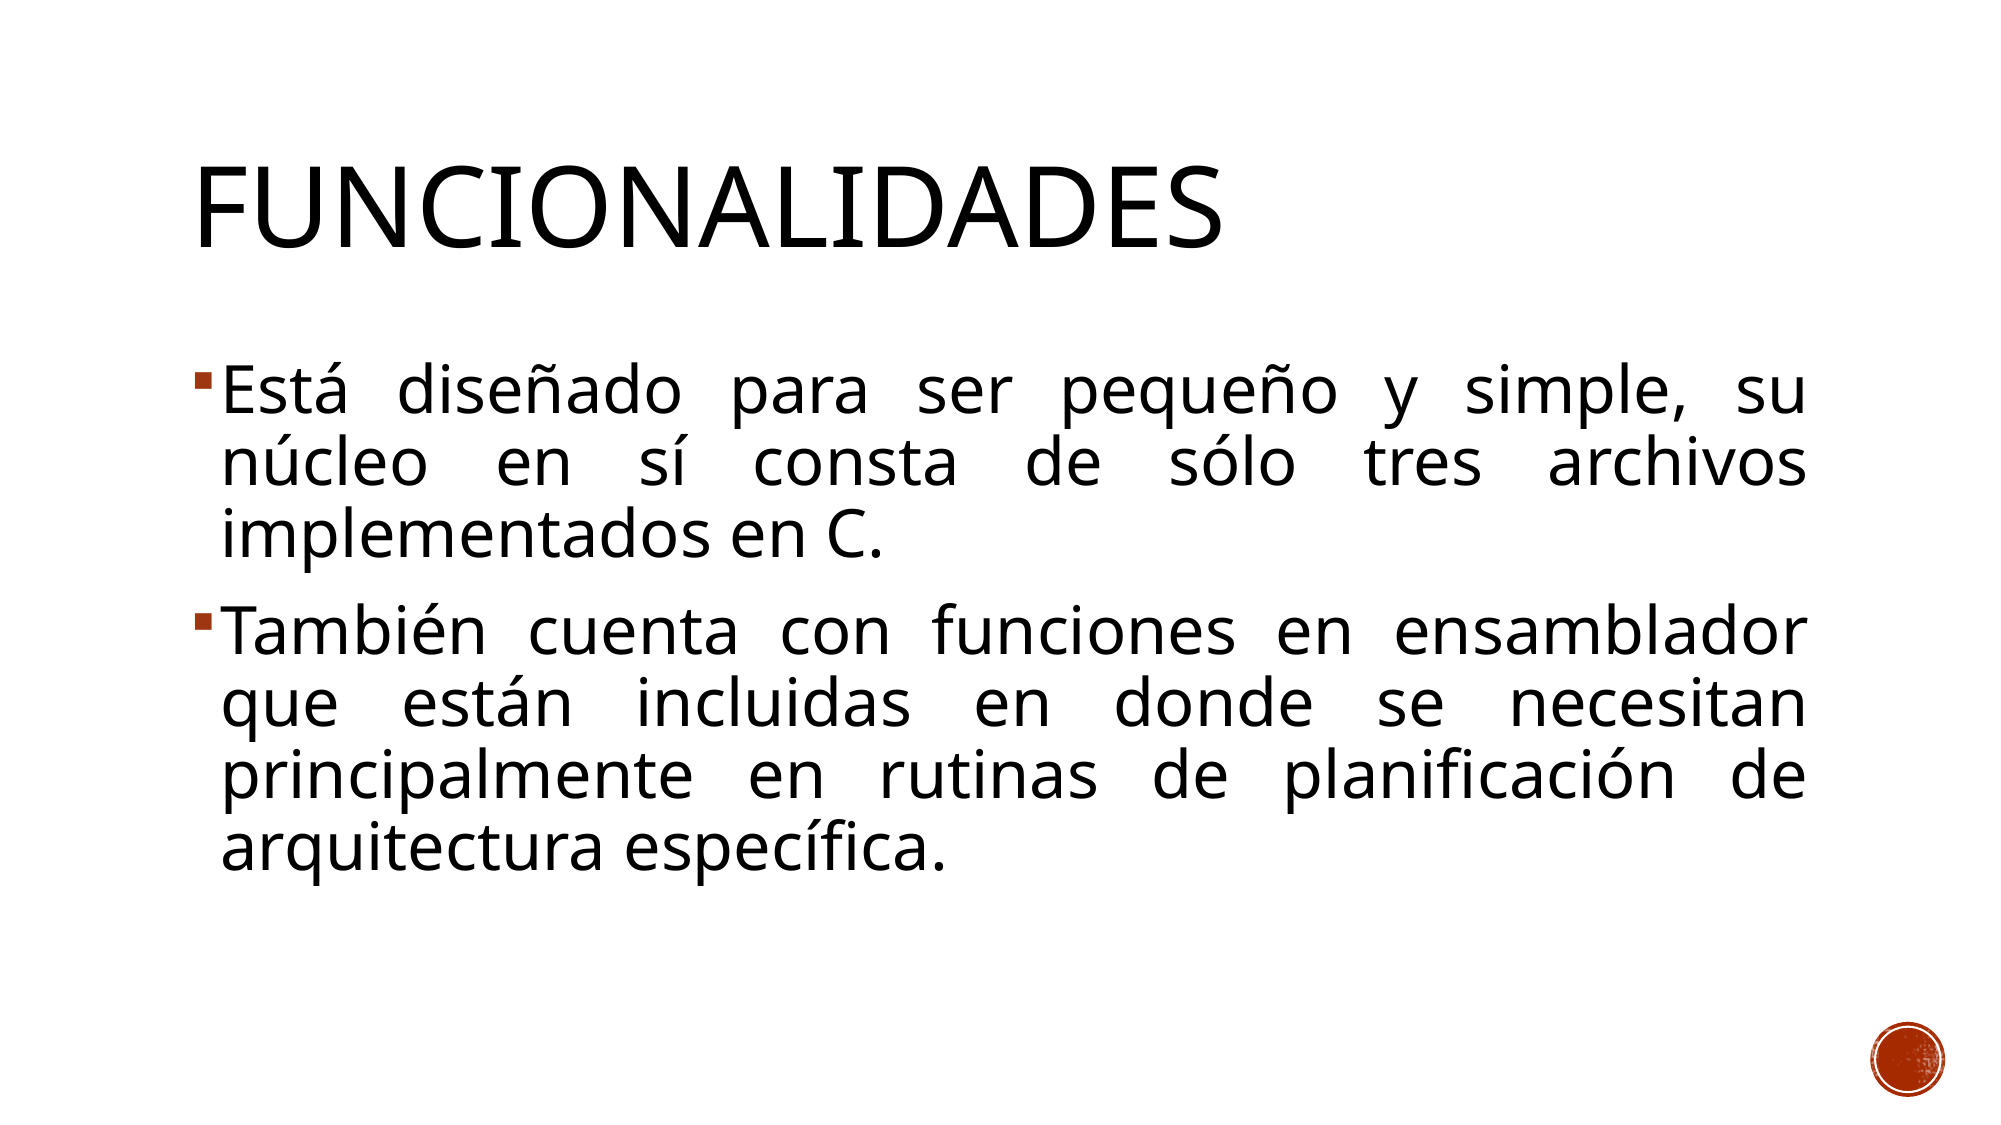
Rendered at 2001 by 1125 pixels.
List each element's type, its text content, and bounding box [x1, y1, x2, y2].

list Está diseñado para ser pequeño y simple, su núcleo en sí consta de sólo tres archivos implementados en C. También cuenta con funciones en ensamblador que están incluidas en donde se necesitan principalmente en rutinas de planificación de arquitectura específica. [175, 348, 1826, 1013]
title Funcionalidades [175, 79, 1826, 344]
